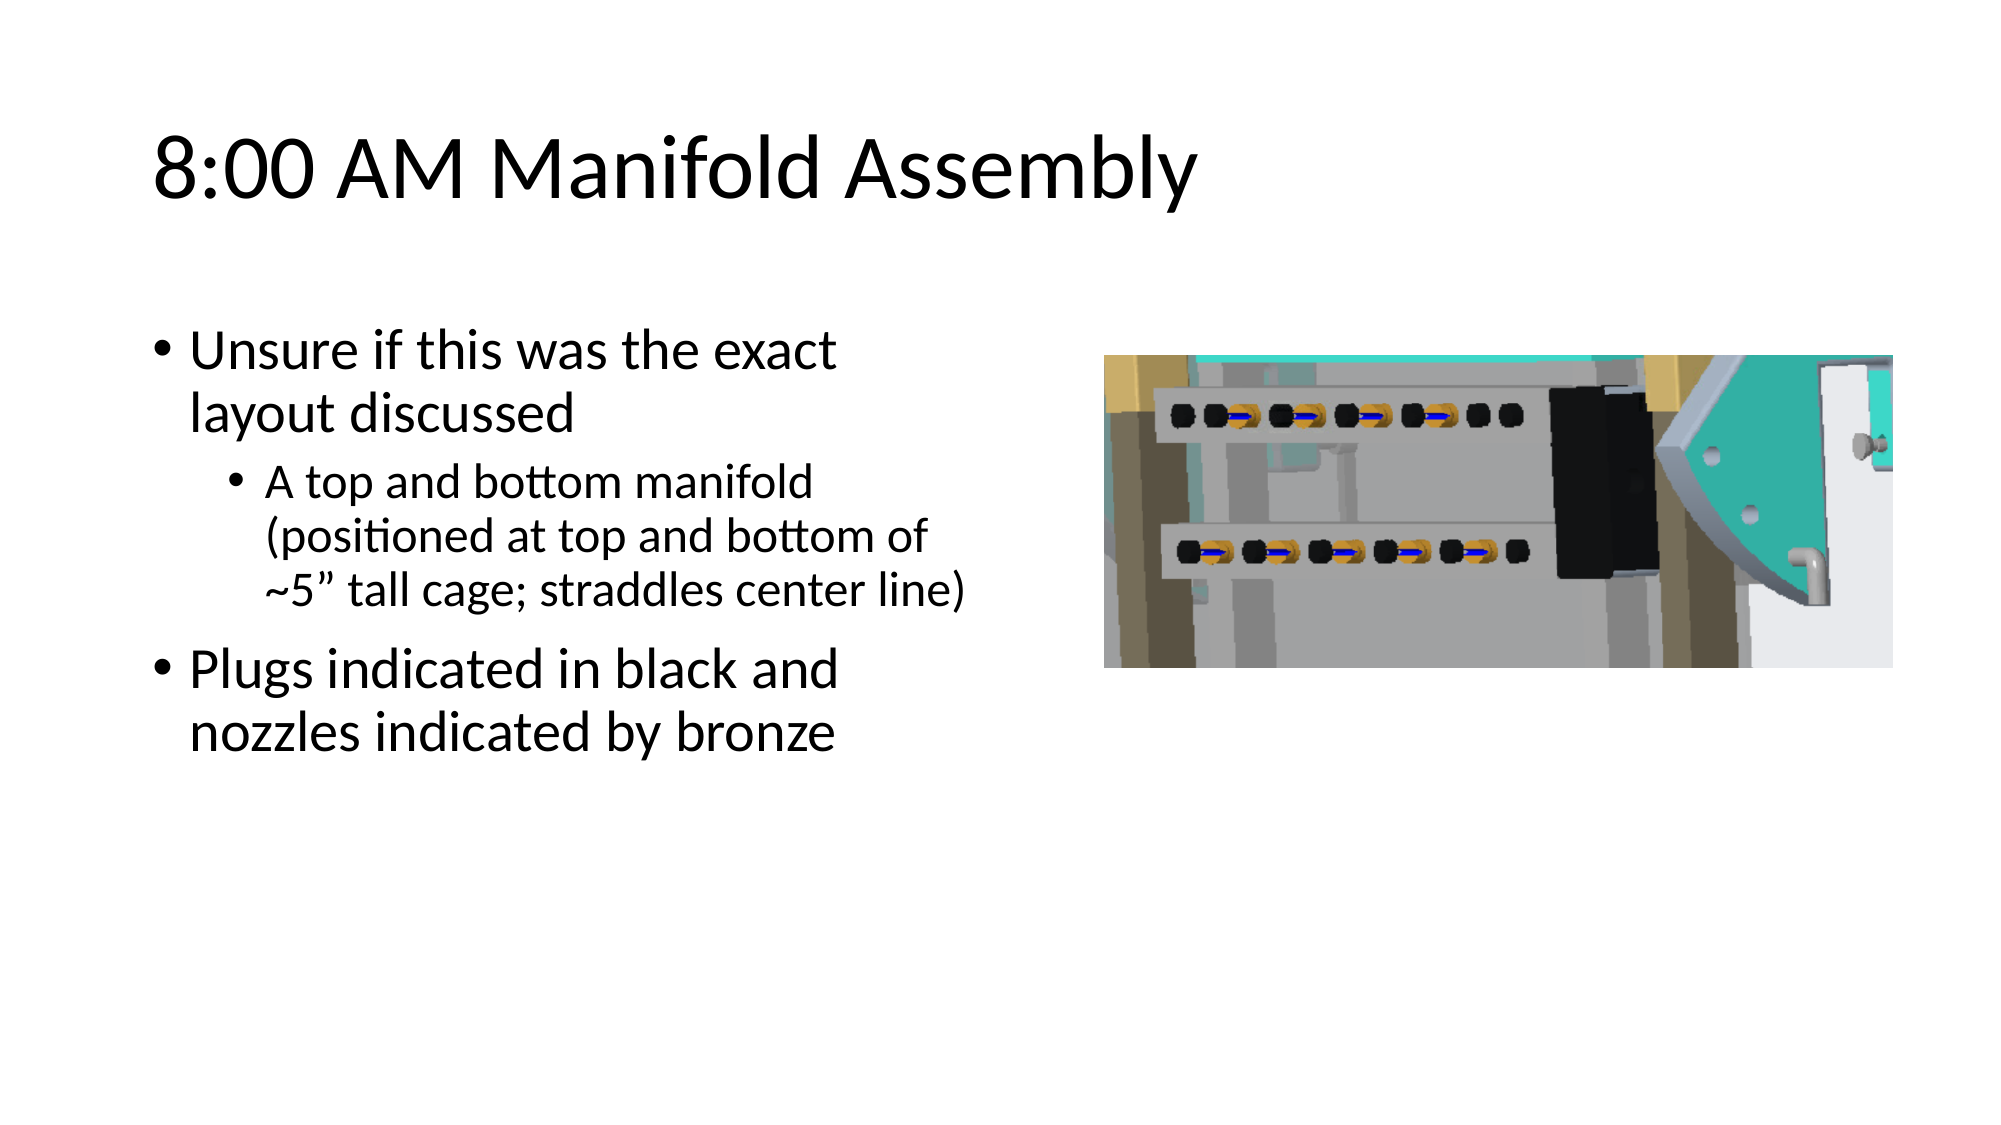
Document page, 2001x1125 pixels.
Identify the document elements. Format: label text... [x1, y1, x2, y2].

picture [1104, 354, 1894, 668]
list Unsure if this was the exact layout discussed A top and bottom manifold (positioned at top and bottom of ~5” tall cage; straddles center line) Plugs indicated in black and nozzles indicated by bronze [137, 311, 1000, 1026]
title 8:00 AM Manifold Assembly [137, 59, 1863, 278]
